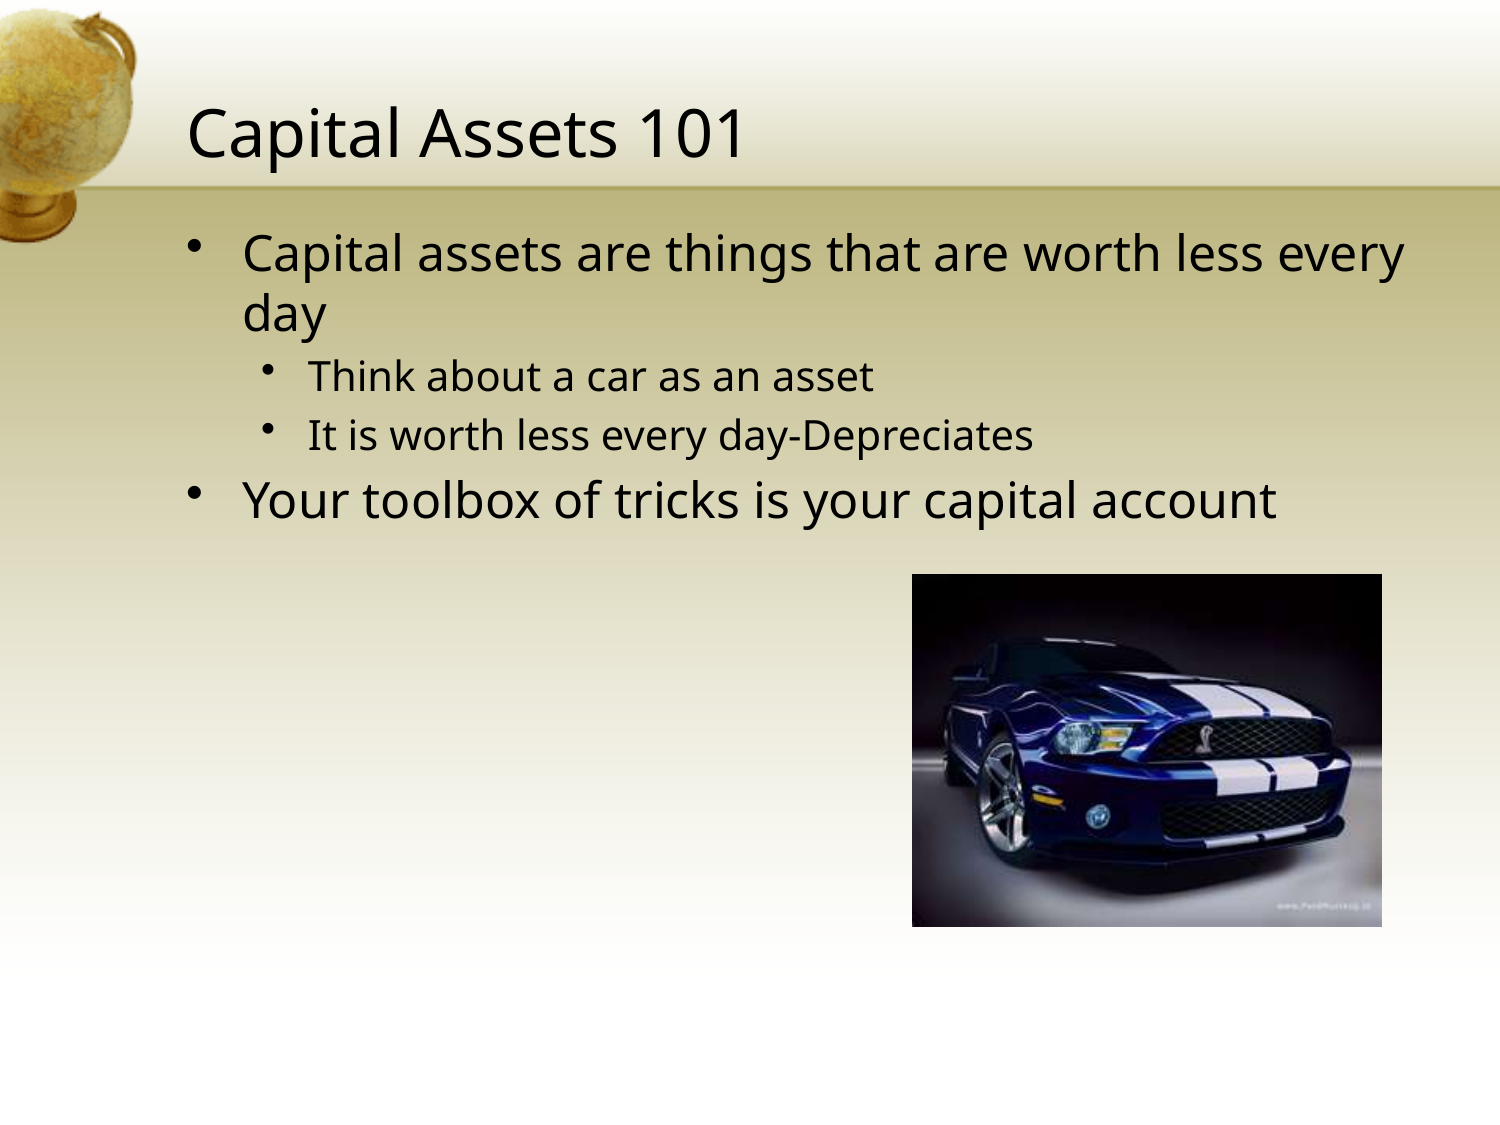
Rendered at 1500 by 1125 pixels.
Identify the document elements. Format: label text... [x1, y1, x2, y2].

title Capital Assets 101 [171, 36, 1436, 179]
picture [0, 0, 1500, 1125]
list Capital assets are things that are worth less every day Think about a car as an asset It is worth less every day-Depreciates Your toolbox of tricks is your capital account [171, 214, 1436, 1018]
